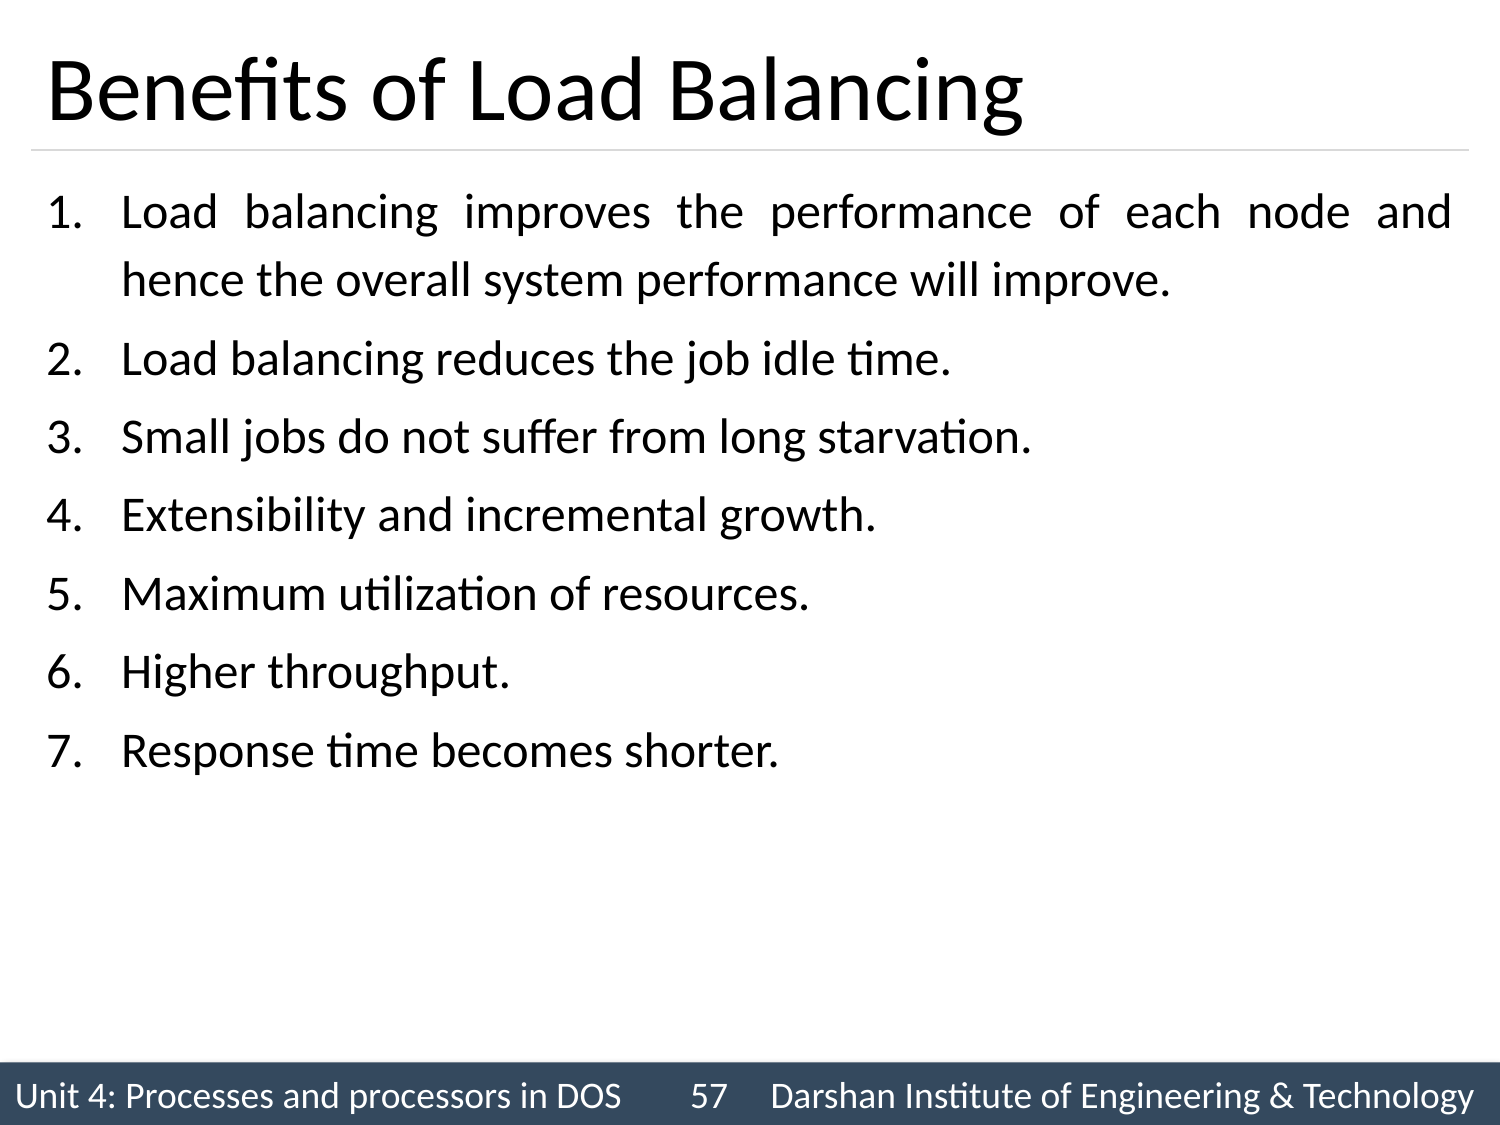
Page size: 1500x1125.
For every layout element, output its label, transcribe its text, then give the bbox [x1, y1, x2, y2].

title Benefits of Load Balancing [31, 17, 1469, 150]
list Load balancing improves the performance of each node and hence the overall system performance will improve. Load balancing reduces the job idle time. Small jobs do not suffer from long starvation. Extensibility and incremental growth. Maximum utilization of resources. Higher throughput. Response time becomes shorter. [31, 162, 1469, 1038]
